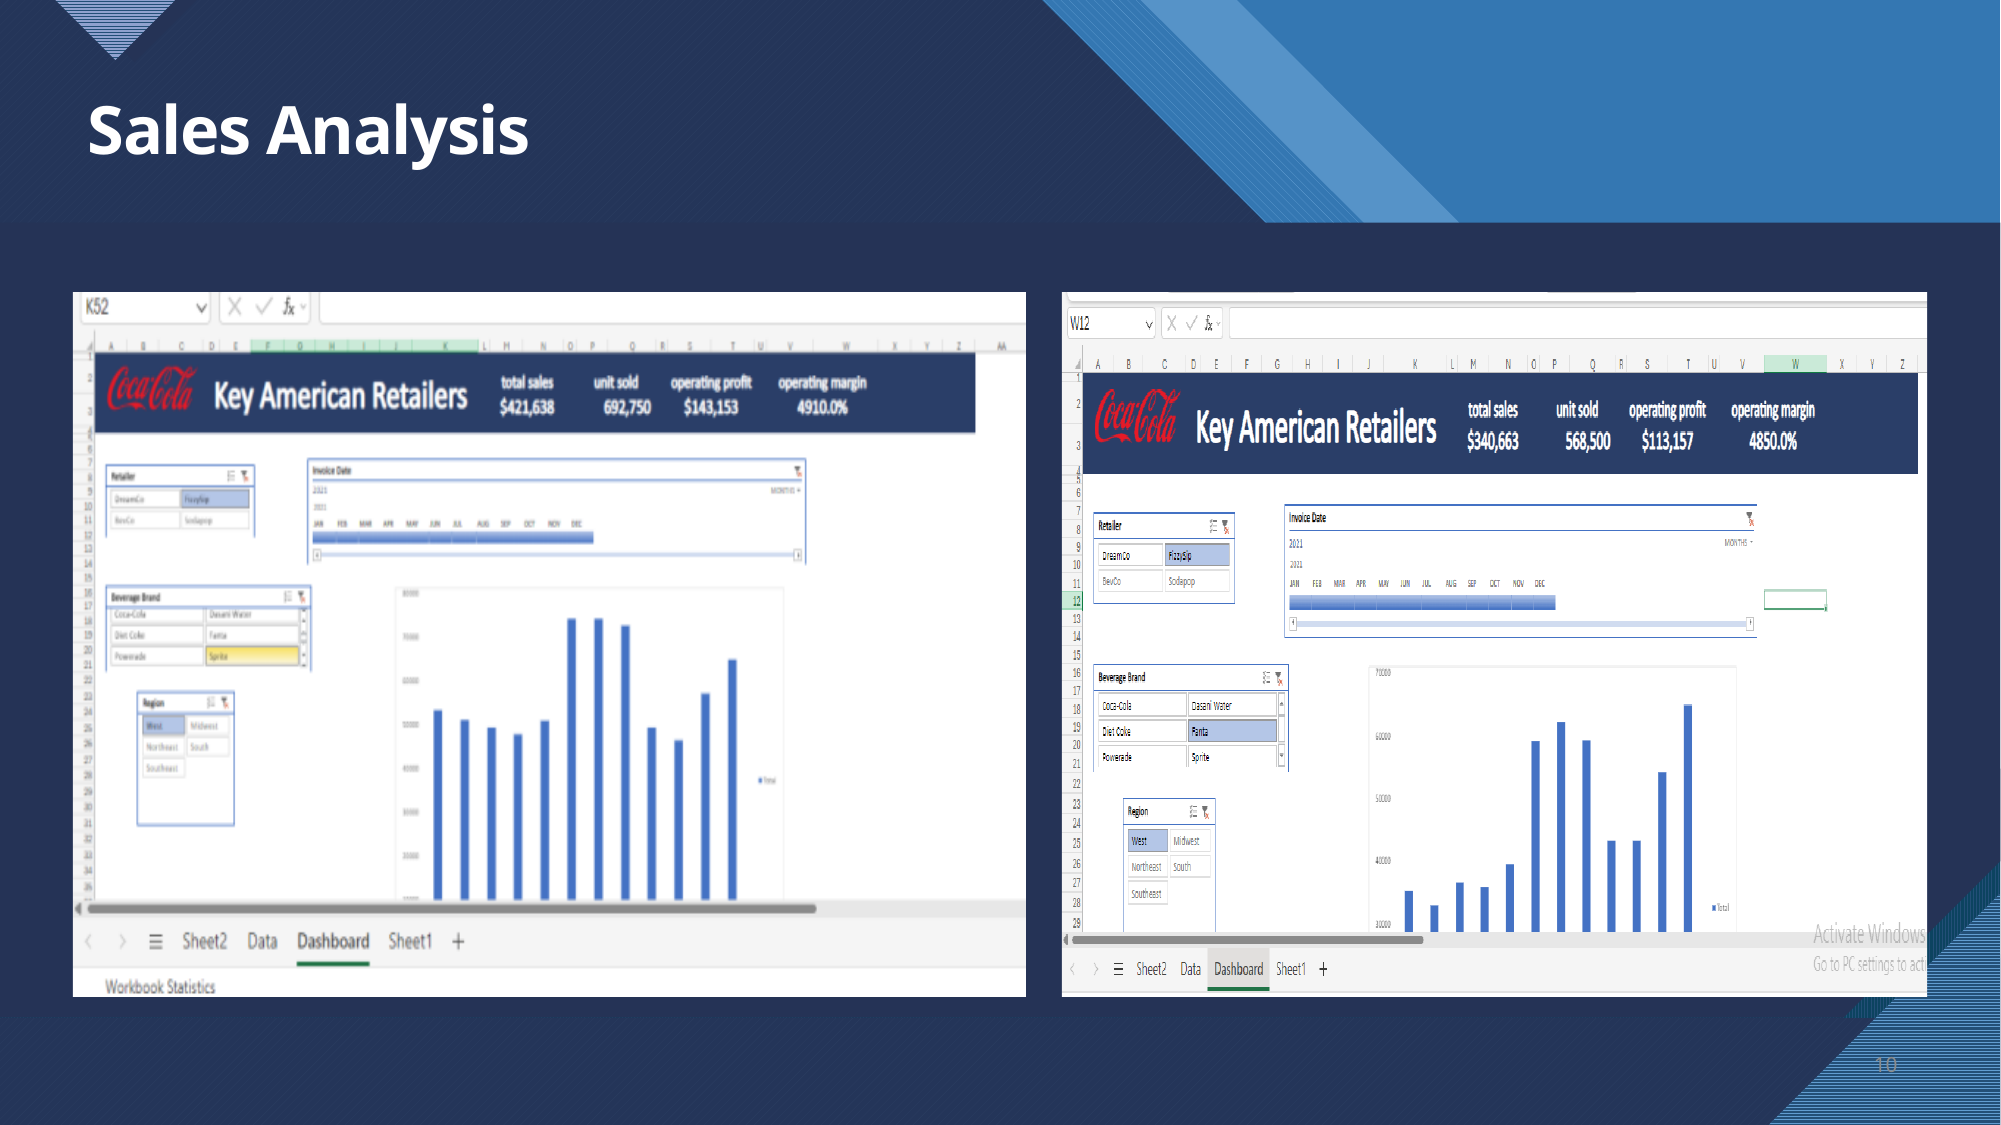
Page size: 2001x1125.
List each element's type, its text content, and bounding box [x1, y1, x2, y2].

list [72, 292, 1026, 997]
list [1061, 292, 1928, 997]
title Sales Analysis [72, 89, 1913, 177]
slide_number 10 [1845, 1035, 1913, 1096]
